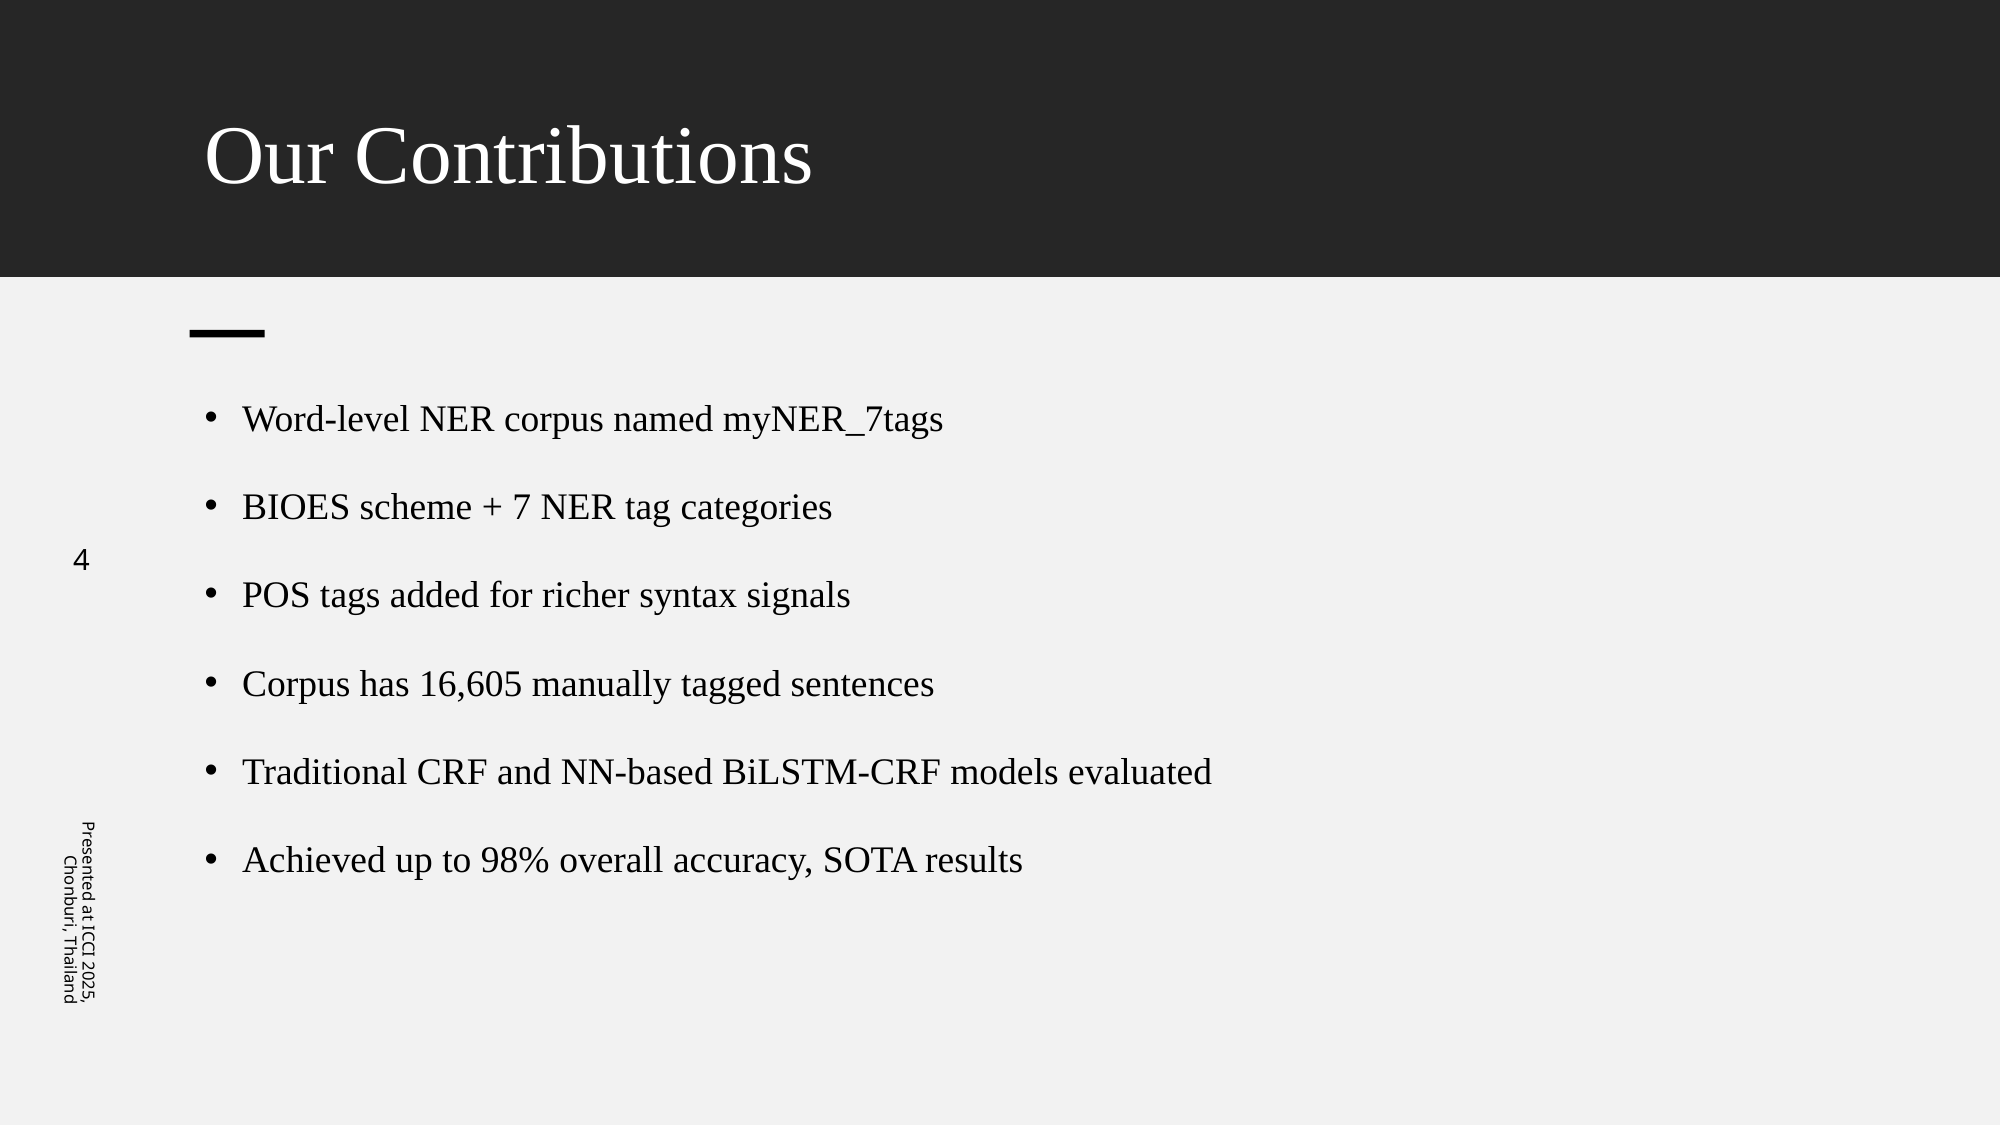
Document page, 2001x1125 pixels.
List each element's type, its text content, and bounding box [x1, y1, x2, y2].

text_box [0, 0, 2000, 275]
footer Presented at ICCI 2025, Chonburi, Thailand [53, 746, 105, 1020]
text_box [188, 328, 266, 339]
slide_number 4 [26, 532, 137, 589]
text_box [0, 275, 2000, 1125]
list Word-level NER corpus named myNER_7tags BIOES scheme + 7 NER tag categories POS tags added for richer syntax signals Corpus has 16,605 manually tagged sentences Traditional CRF and NN-based BiLSTM-CRF models evaluated Achieved up to 98% overall accuracy, SOTA results [189, 363, 1811, 1014]
title Our Contributions [189, 104, 1812, 253]
